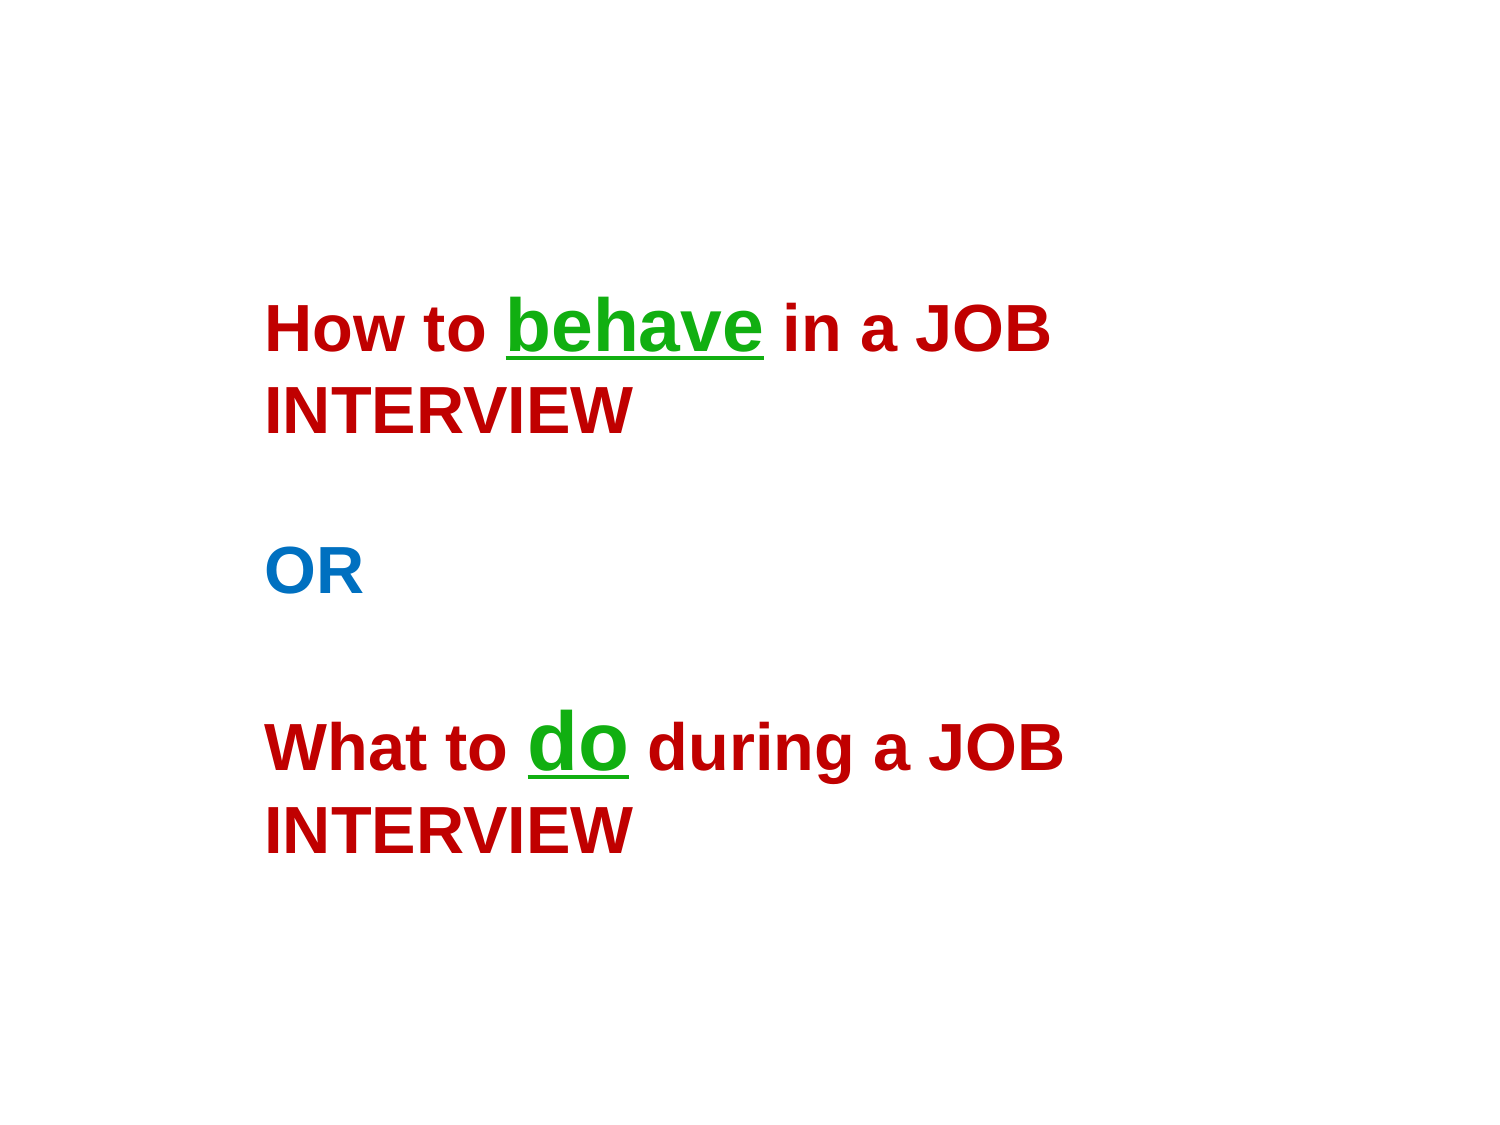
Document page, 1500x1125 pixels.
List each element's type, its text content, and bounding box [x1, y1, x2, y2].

text_box How to behave in a JOB INTERVIEW OR What to do during a JOB INTERVIEW [249, 269, 1313, 874]
